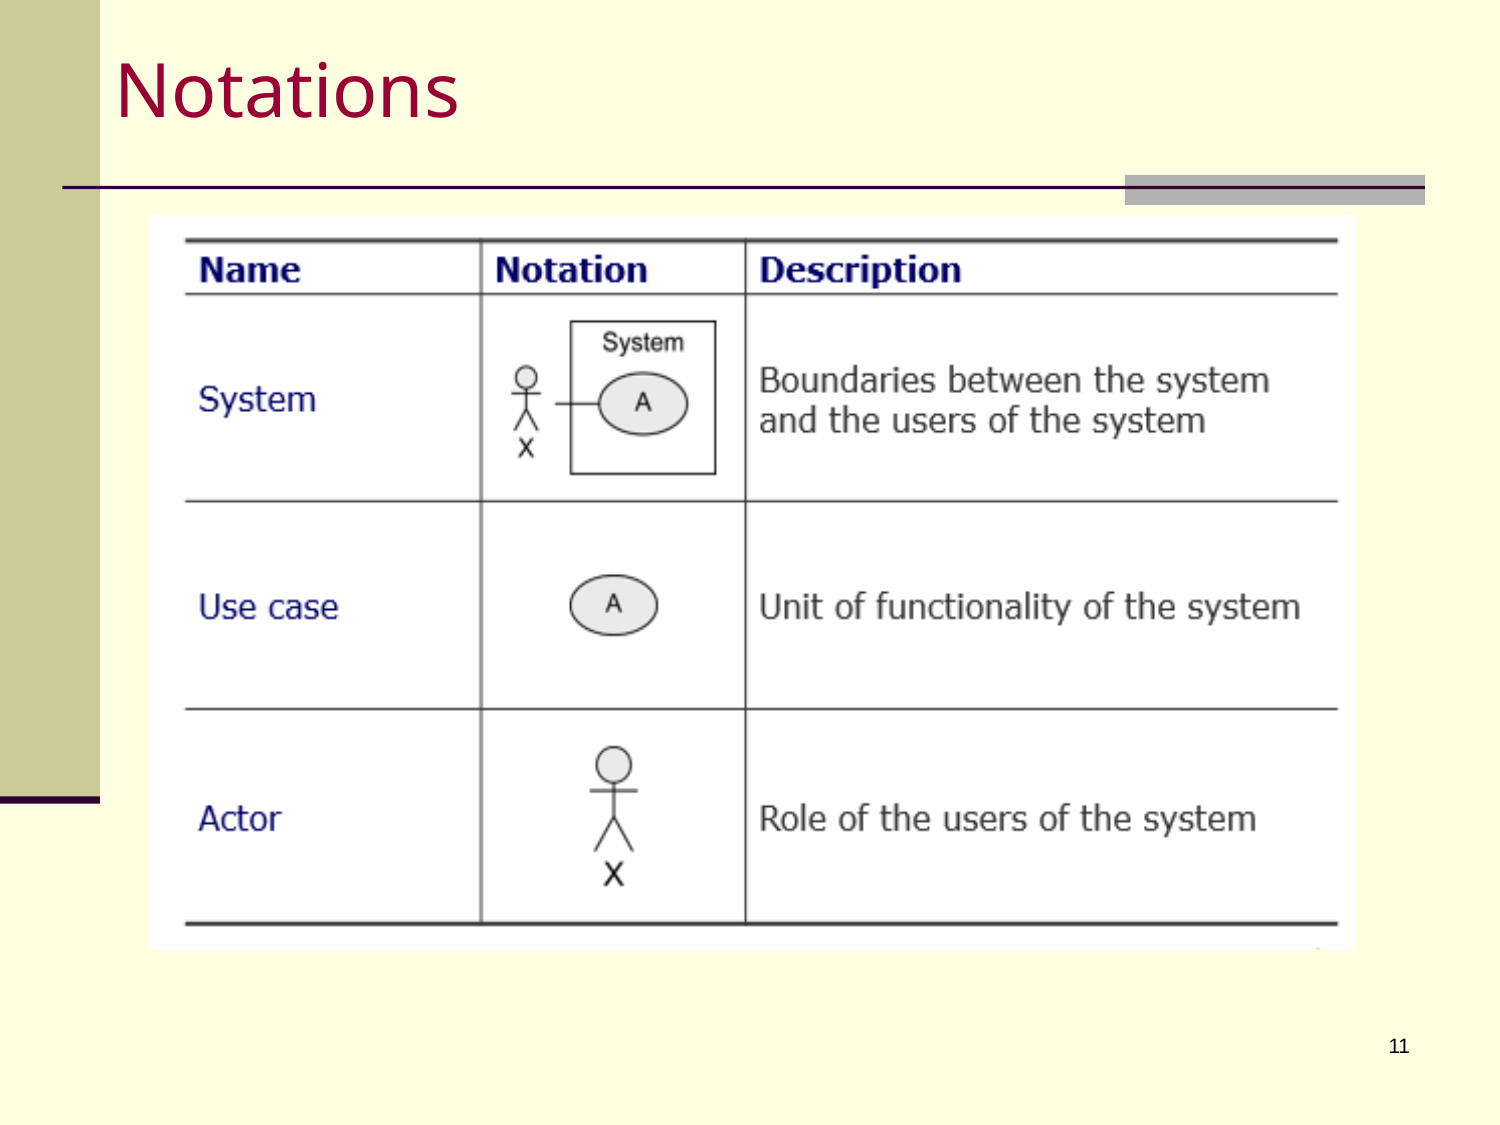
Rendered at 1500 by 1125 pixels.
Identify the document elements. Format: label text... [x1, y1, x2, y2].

slide_number 11 [1112, 1025, 1425, 1100]
picture [149, 215, 1356, 951]
title Notations [99, 0, 1500, 175]
